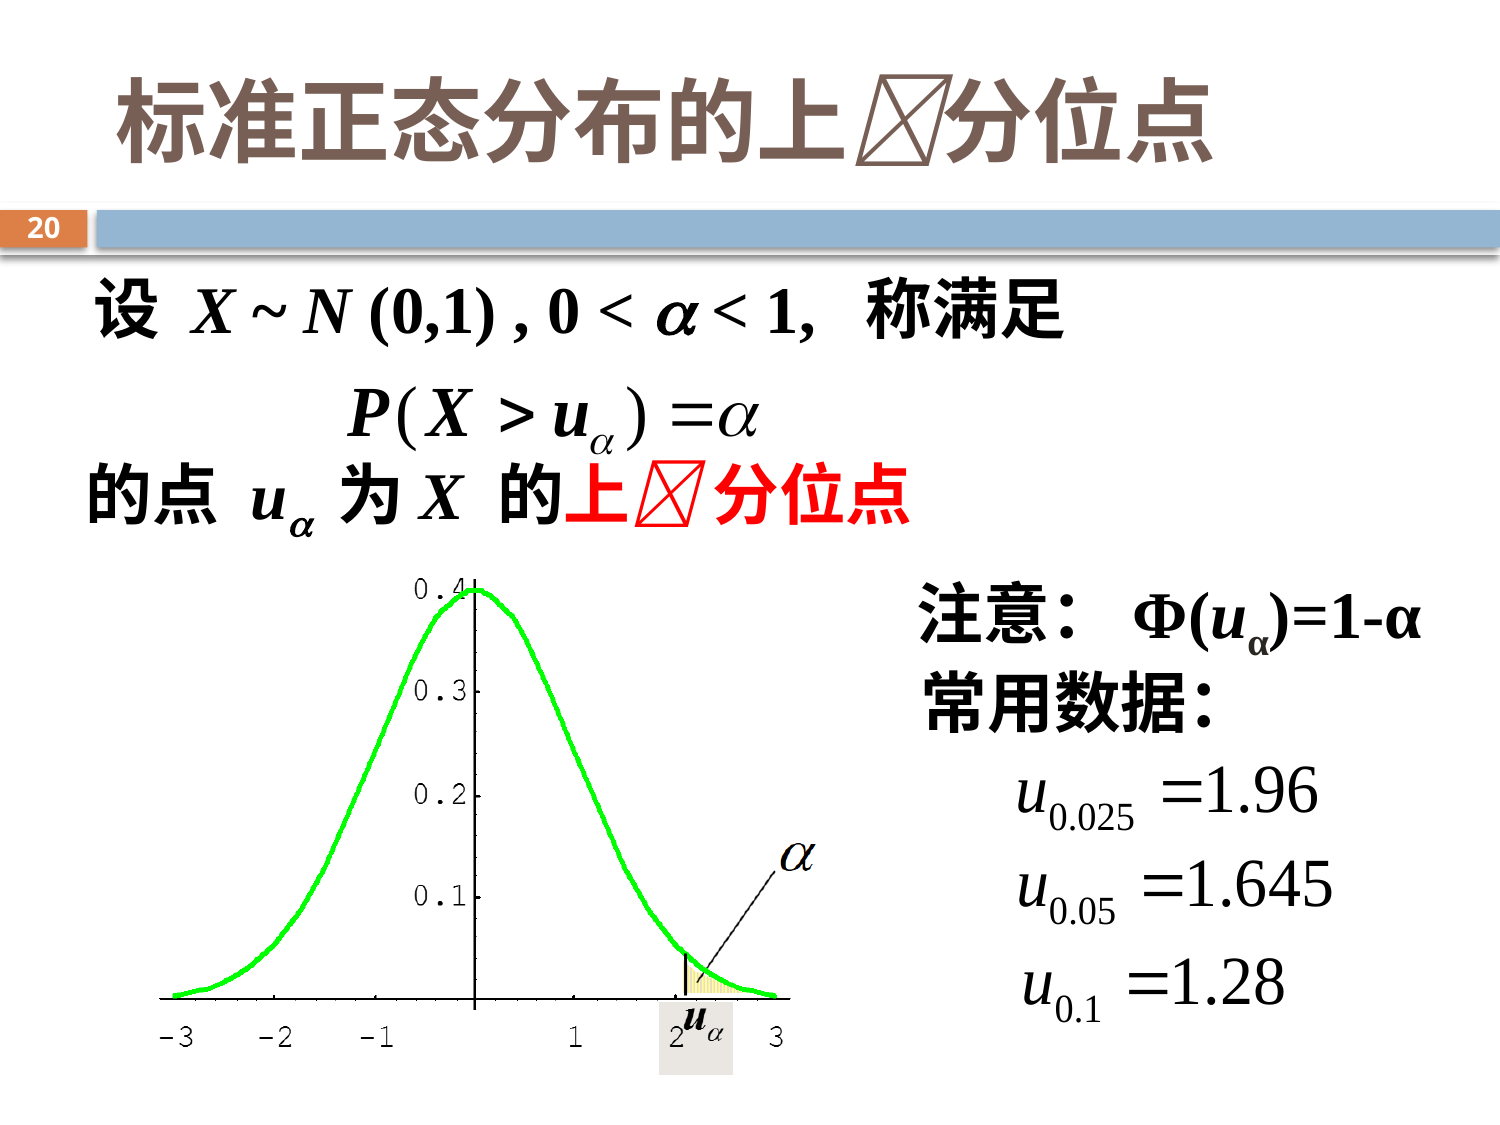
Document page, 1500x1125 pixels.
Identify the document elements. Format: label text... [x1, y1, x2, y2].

title 标准正态分布的上分位点 [100, 37, 1438, 200]
picture [147, 572, 822, 1076]
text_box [1006, 837, 1340, 938]
text_box 常用数据： [905, 671, 1270, 749]
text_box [1012, 934, 1295, 1035]
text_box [333, 364, 772, 469]
text_box 的点 u 为X 的上 分位点 [70, 445, 943, 552]
text_box 设 X ~ N (0,1) , 0 <  < 1, 称满足 [78, 259, 1081, 355]
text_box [1006, 743, 1327, 843]
slide_number 20 [0, 208, 88, 249]
text_box 注意：Φ(uα)=1-α [901, 564, 1438, 671]
